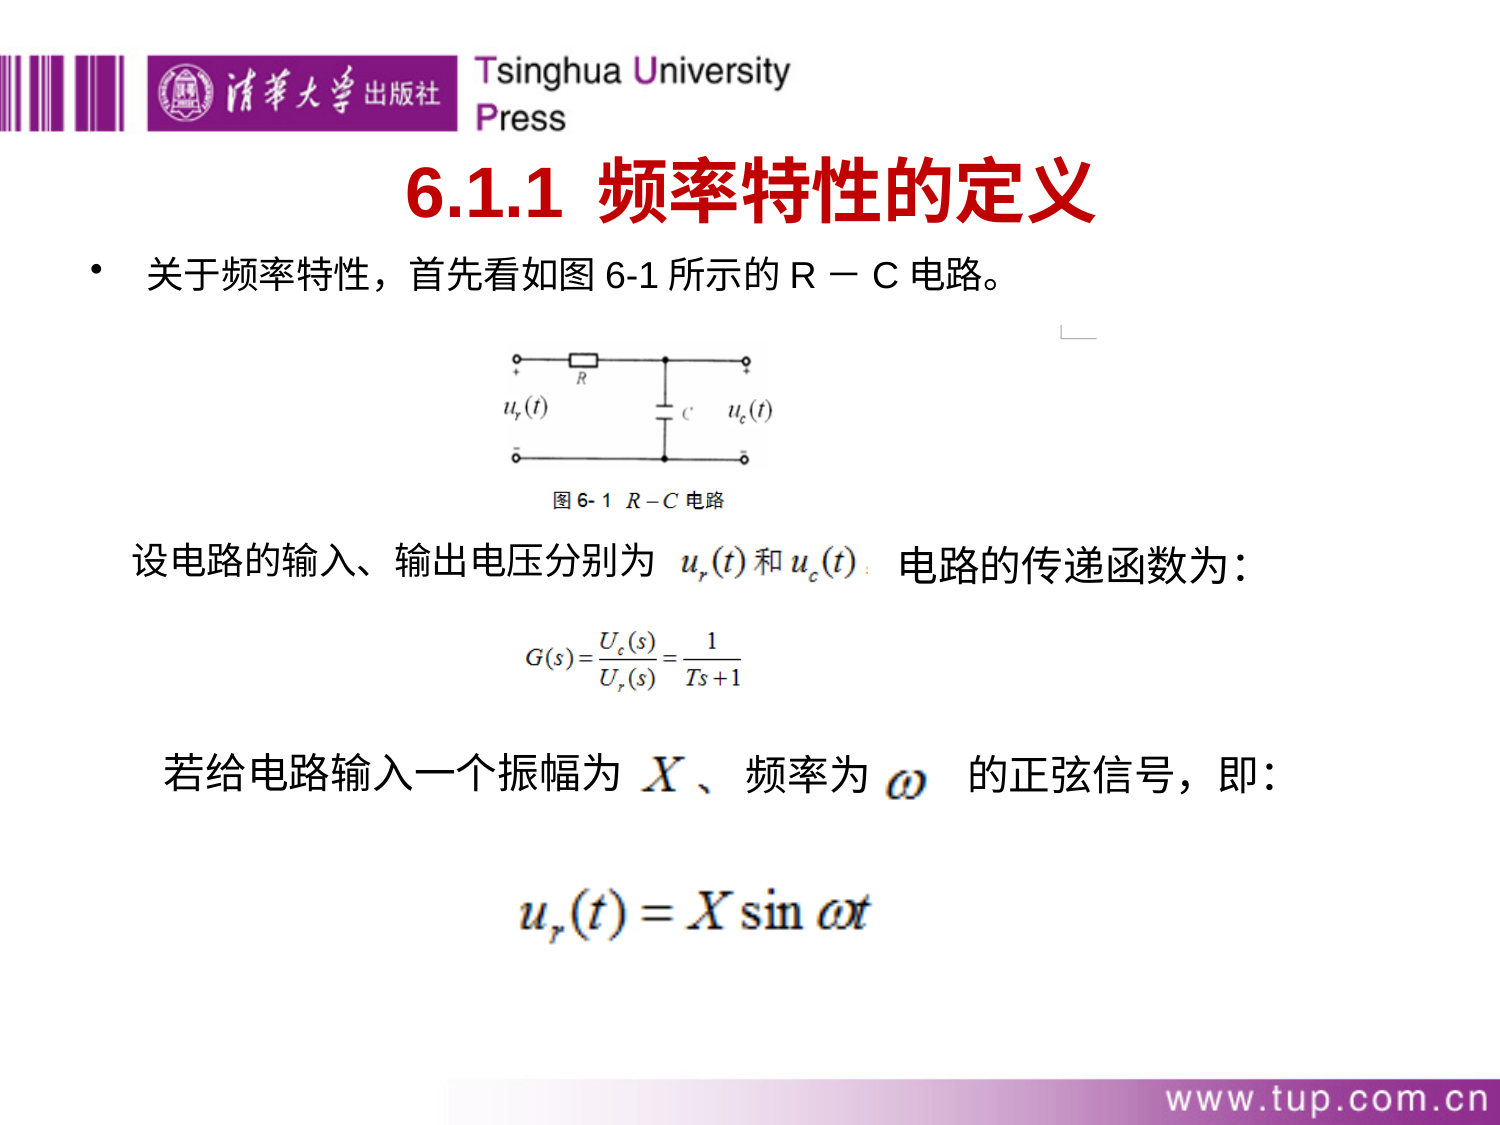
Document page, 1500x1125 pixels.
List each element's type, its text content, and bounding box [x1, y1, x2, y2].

text_box 电路的传递函数为： [881, 532, 1288, 598]
picture [0, 1059, 1500, 1125]
text_box 若给电路输入一个振幅为 [148, 739, 638, 805]
picture [883, 758, 932, 821]
picture [490, 869, 959, 965]
title 6.1.1 频率特性的定义 [76, 137, 1427, 326]
picture [639, 739, 725, 816]
list 关于频率特性，首先看如图6-1所示的R－C电路。 [74, 243, 1426, 1006]
text_box 设电路的输入、输出电压分别为 [116, 529, 672, 590]
text_box 的正弦信号，即： [952, 741, 1316, 807]
picture [675, 538, 868, 593]
picture [0, 34, 1500, 149]
text_box 频率为 [730, 741, 886, 807]
picture [505, 621, 775, 706]
picture [227, 324, 1101, 515]
